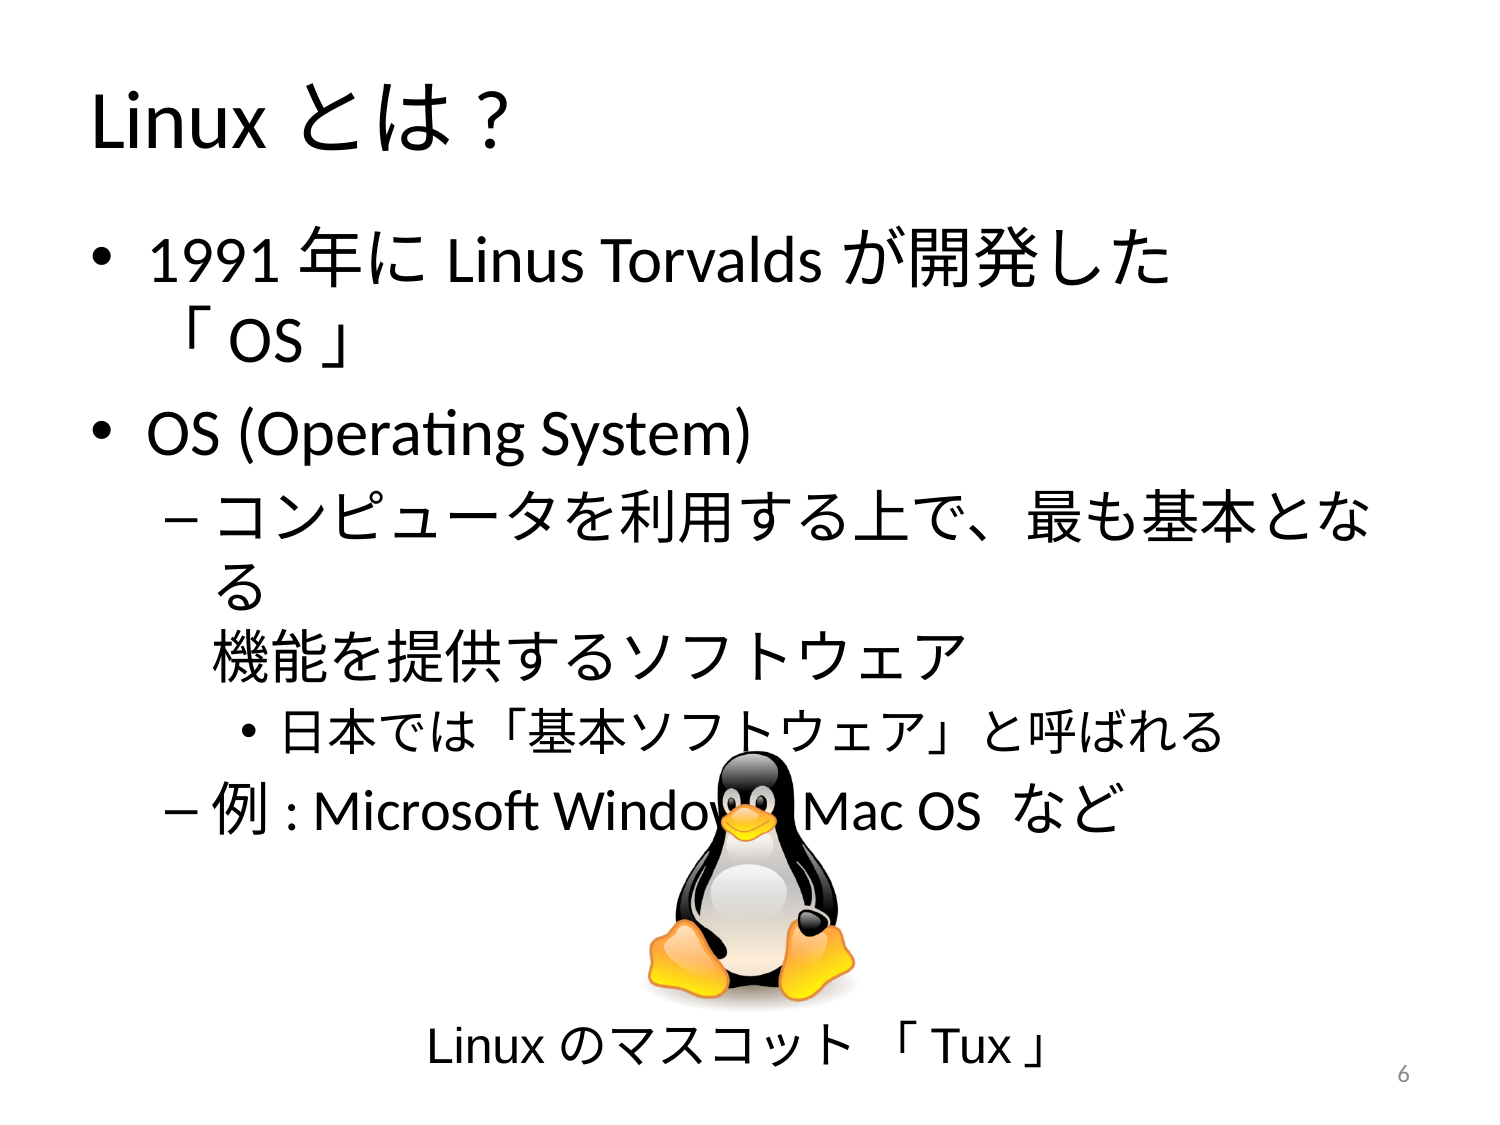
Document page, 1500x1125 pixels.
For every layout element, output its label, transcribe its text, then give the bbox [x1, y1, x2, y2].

slide_number 5 [1074, 1042, 1425, 1103]
title Linuxとは? [74, 44, 1426, 185]
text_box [474, 739, 1026, 1083]
list 1991年にLinus Torvaldsが開発した「OS」 OS (Operating System) コンピュータを利用する上で、最も基本となる 機能を提供するソフトウェア 日本では「基本ソフトウェア」と呼ばれる 例: Microsoft Windows, Mac OS など [74, 207, 1426, 1036]
